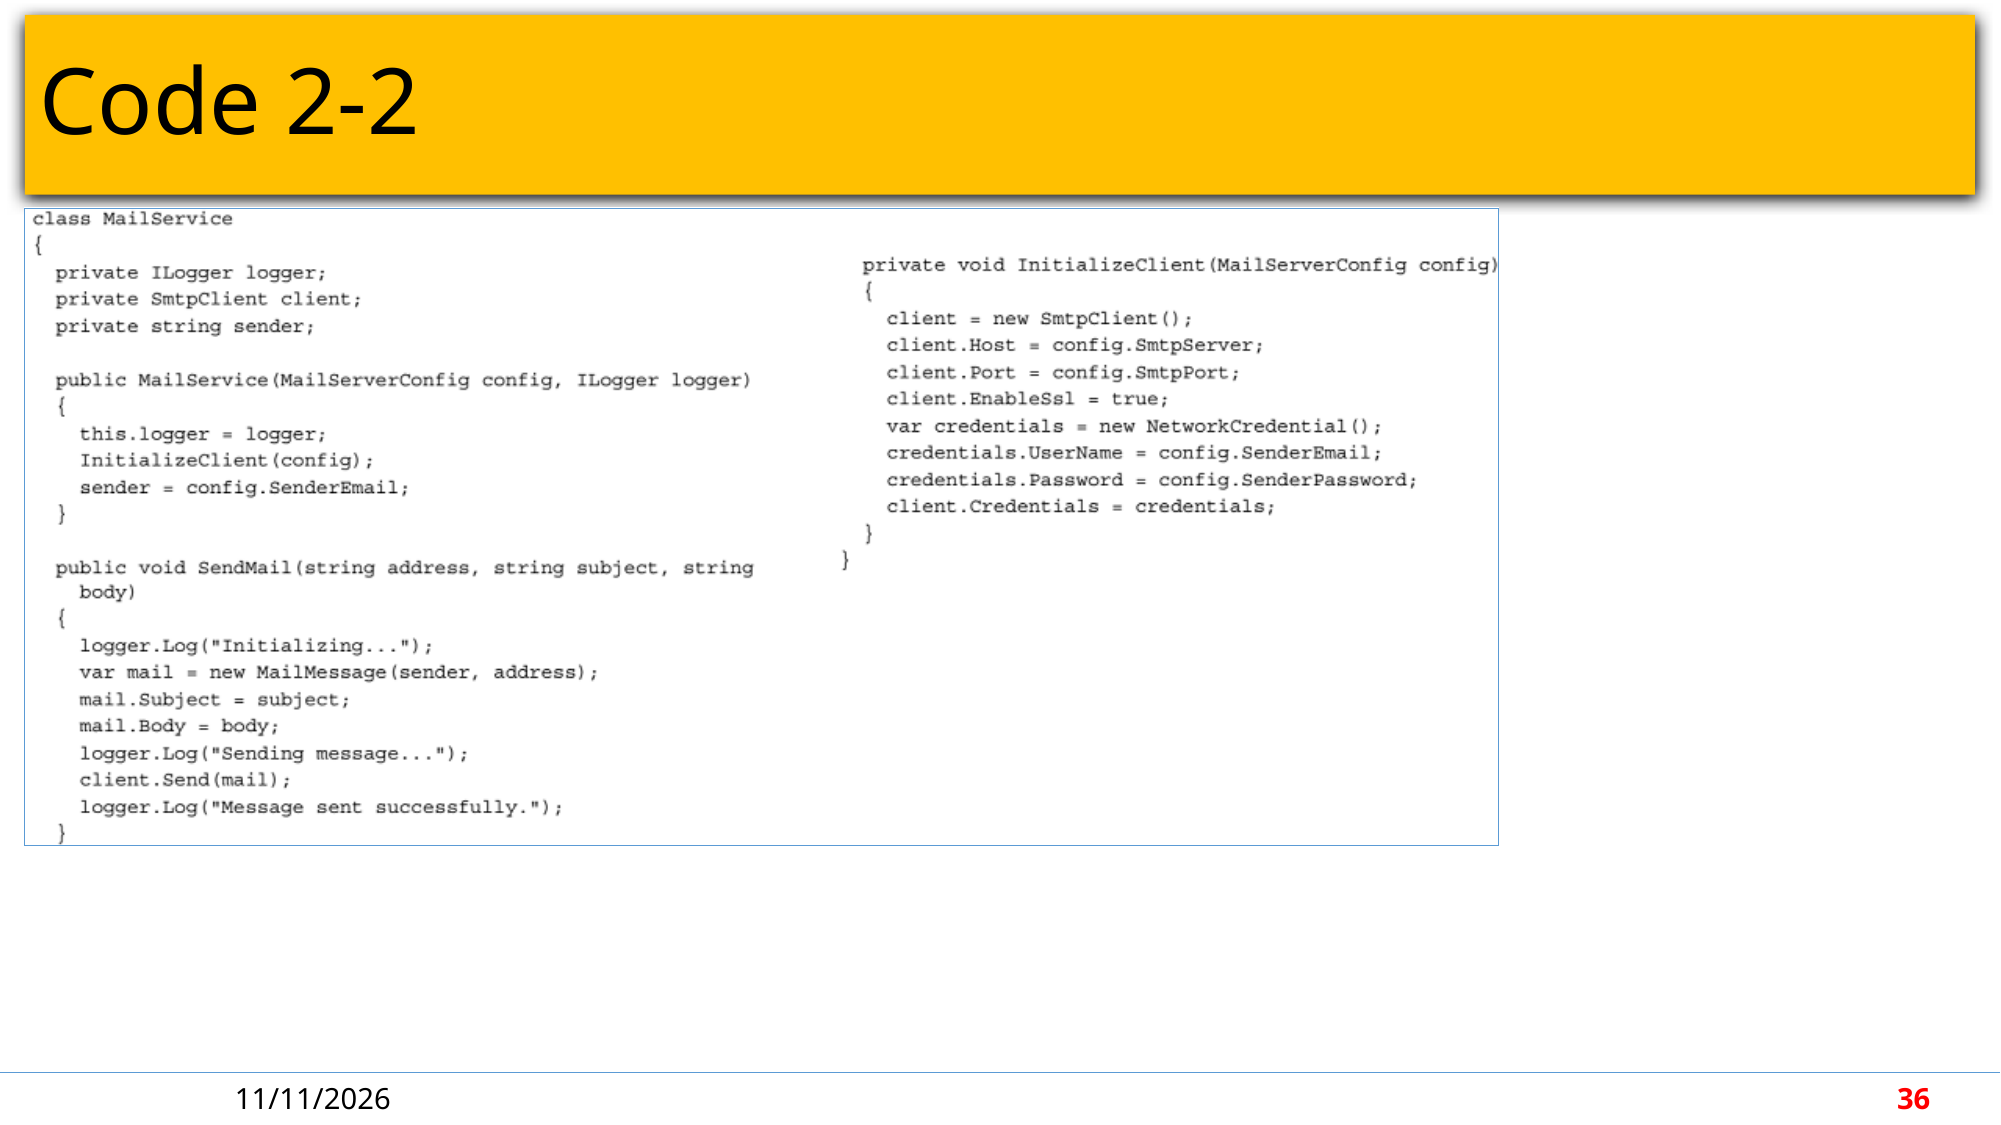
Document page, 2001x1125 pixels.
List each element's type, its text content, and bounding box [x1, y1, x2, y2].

picture [24, 207, 1499, 846]
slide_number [220, 1072, 671, 1115]
slide_number 36 [1495, 1072, 1946, 1115]
title Code 2-2 [24, 14, 1975, 195]
